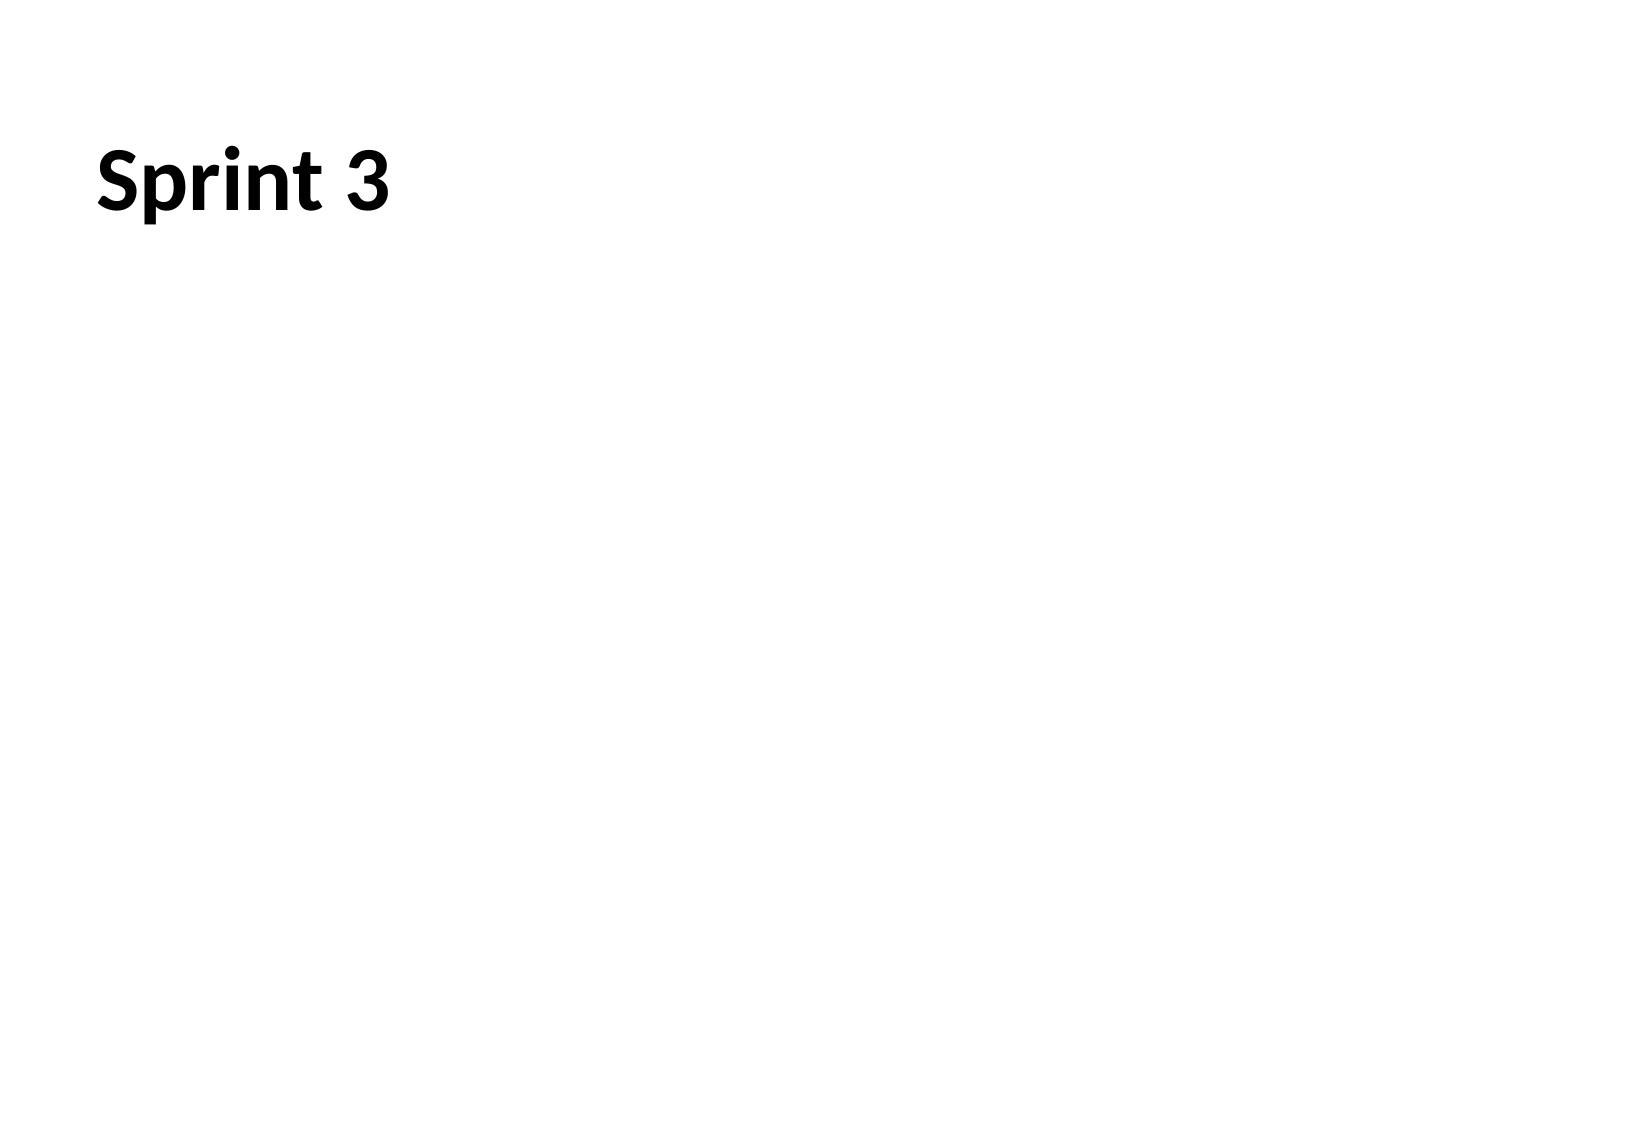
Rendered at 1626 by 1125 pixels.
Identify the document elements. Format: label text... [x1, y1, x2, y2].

list Sprint 3 [81, 104, 1544, 1005]
